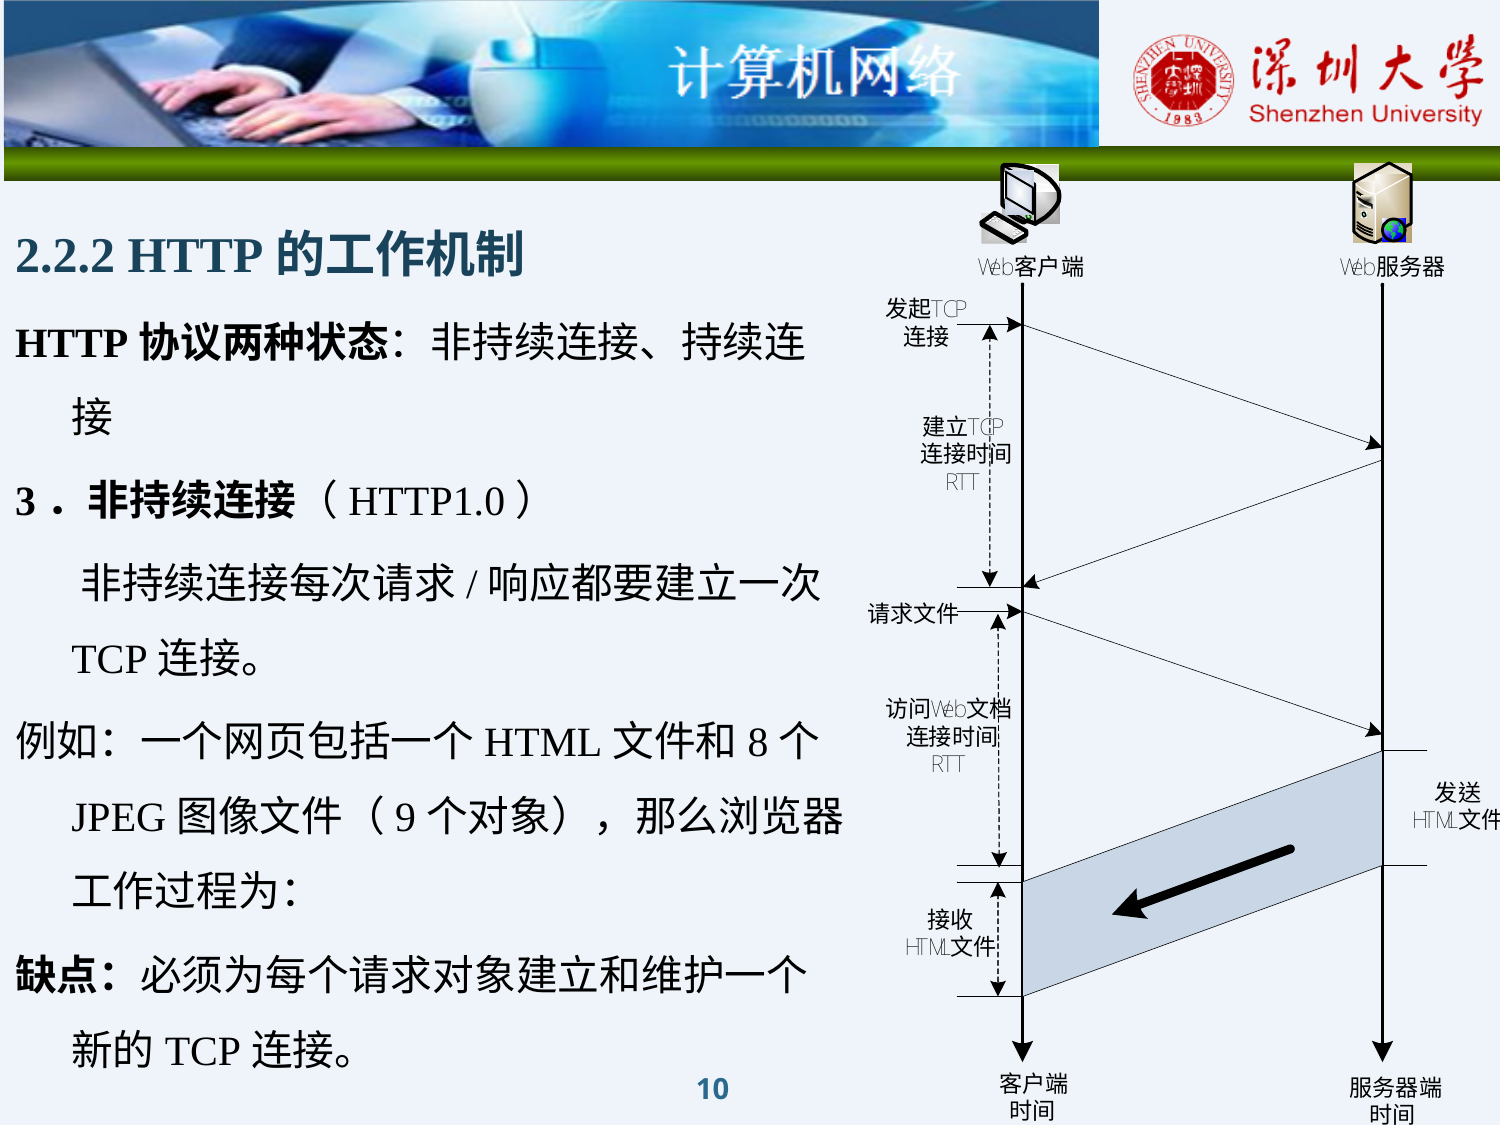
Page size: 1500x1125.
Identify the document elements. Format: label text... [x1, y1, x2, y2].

list 2.2.2 HTTP的工作机制 HTTP协议两种状态：非持续连接、持续连接 3．非持续连接（HTTP1.0） 非持续连接每次请求/响应都要建立一次TCP连接。 例如：一个网页包括一个HTML文件和8个JPEG图像文件（9个对象），那么浏览器工作过程为： 缺点：必须为每个请求对象建立和维护一个新的TCP连接。 [0, 184, 845, 1047]
slide_number 10 [537, 1062, 845, 1111]
picture [3, 1, 1099, 147]
picture [1113, 18, 1488, 147]
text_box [850, 156, 1500, 1125]
